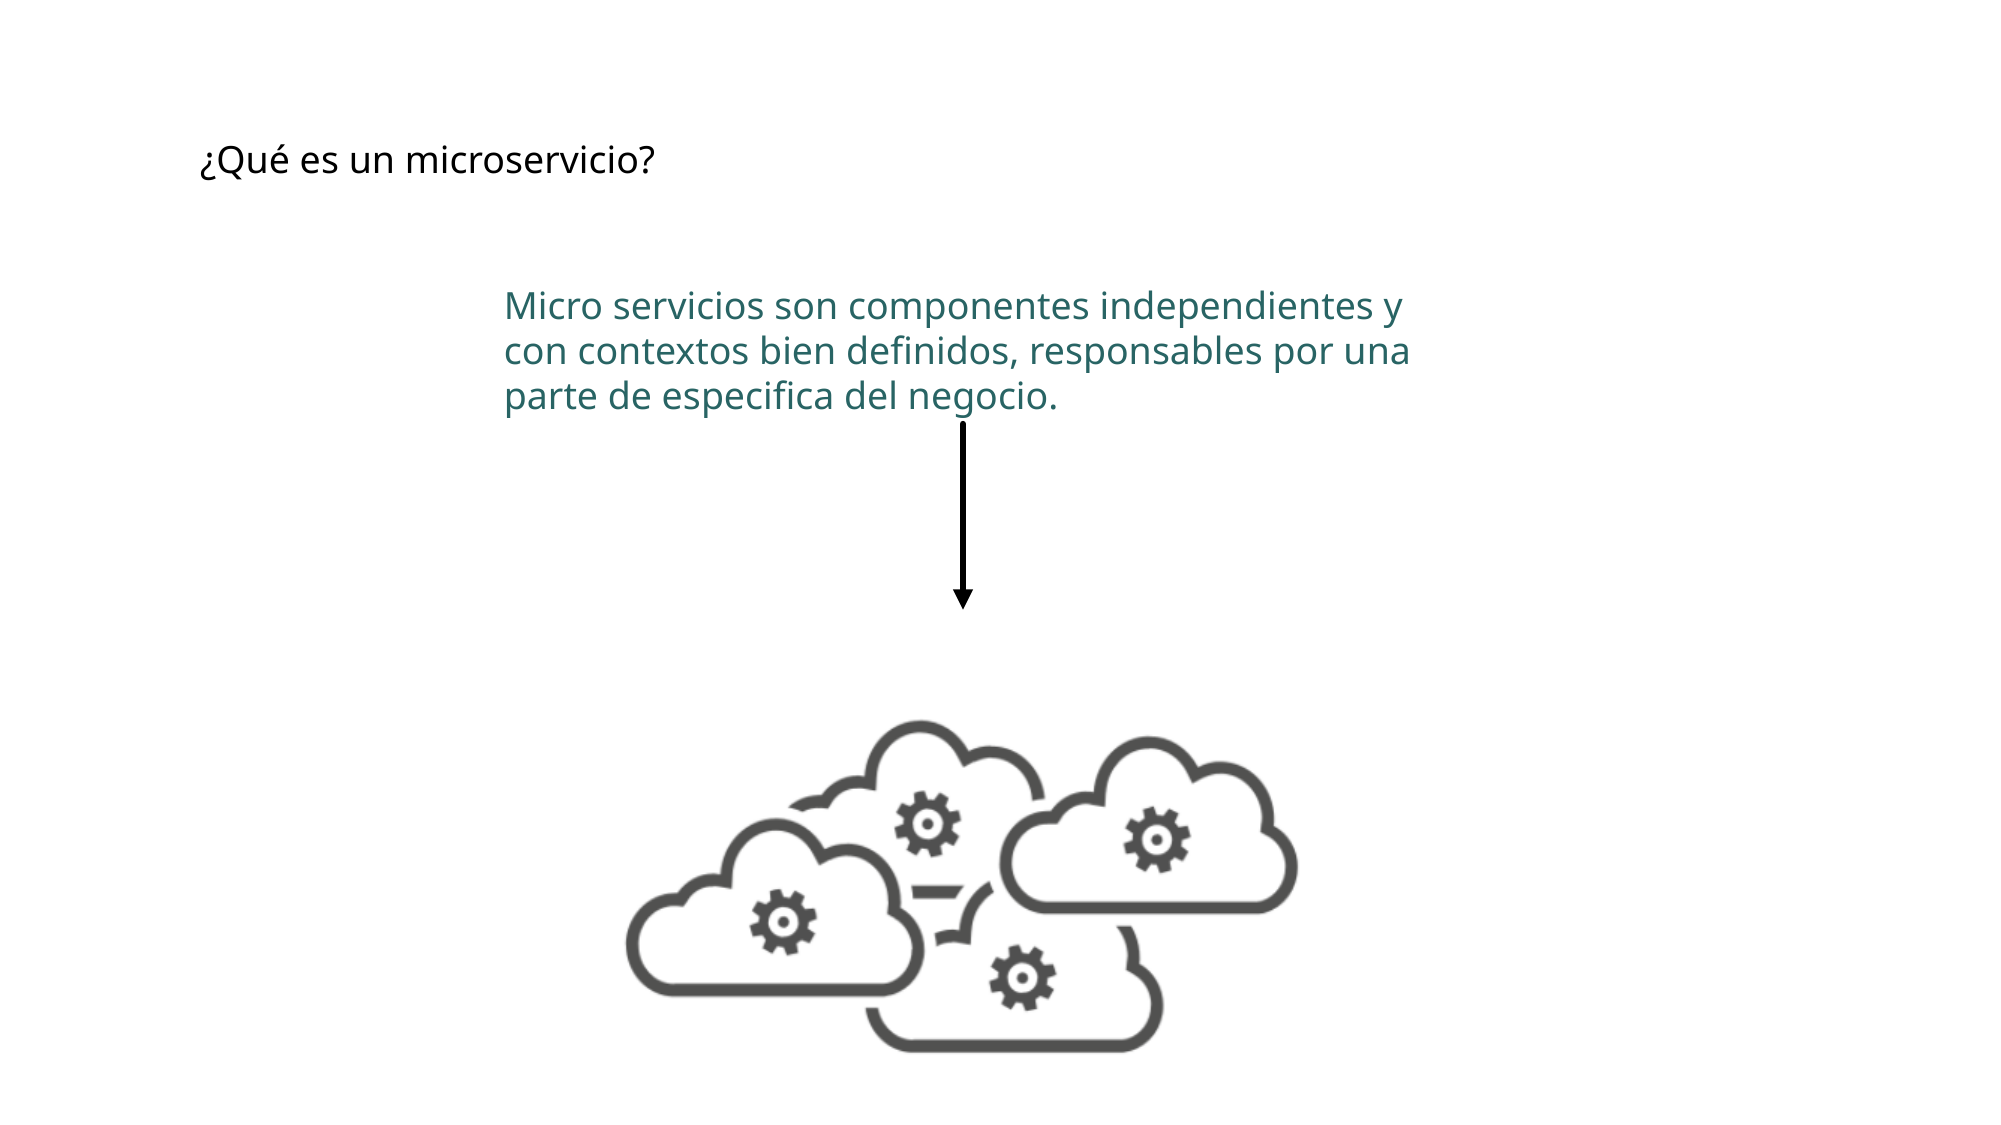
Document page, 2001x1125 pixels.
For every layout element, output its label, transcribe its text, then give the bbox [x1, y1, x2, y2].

text_box Micro servicios son componentes independientes y con contextos bien definidos, responsables por una parte de especifica del negocio. [489, 274, 1437, 425]
picture [549, 609, 1376, 1072]
text_box ¿Qué es un microservicio? [185, 128, 671, 189]
